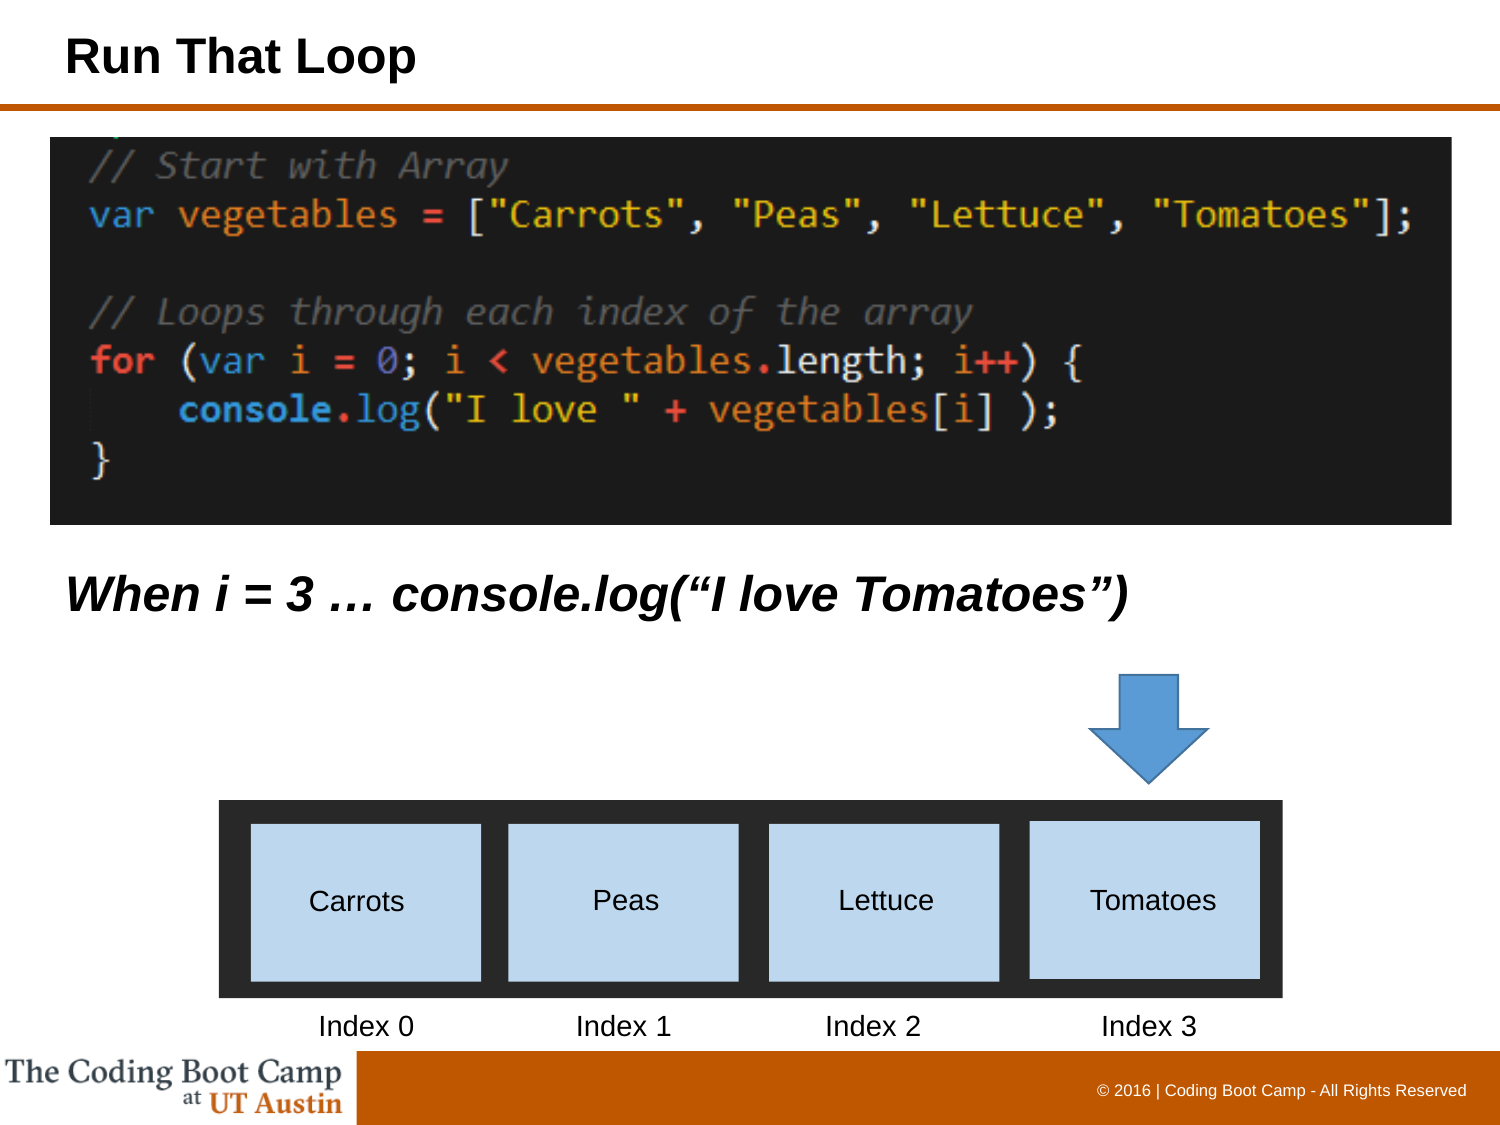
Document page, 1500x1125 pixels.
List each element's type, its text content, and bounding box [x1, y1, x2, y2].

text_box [218, 799, 1283, 1050]
text_box When i = 3 … console.log(“I love Tomatoes”) [49, 548, 1188, 635]
picture [0, 1050, 357, 1125]
text_box Run That Loop [49, 16, 1188, 91]
picture [49, 137, 1452, 525]
text_box [1087, 673, 1210, 785]
